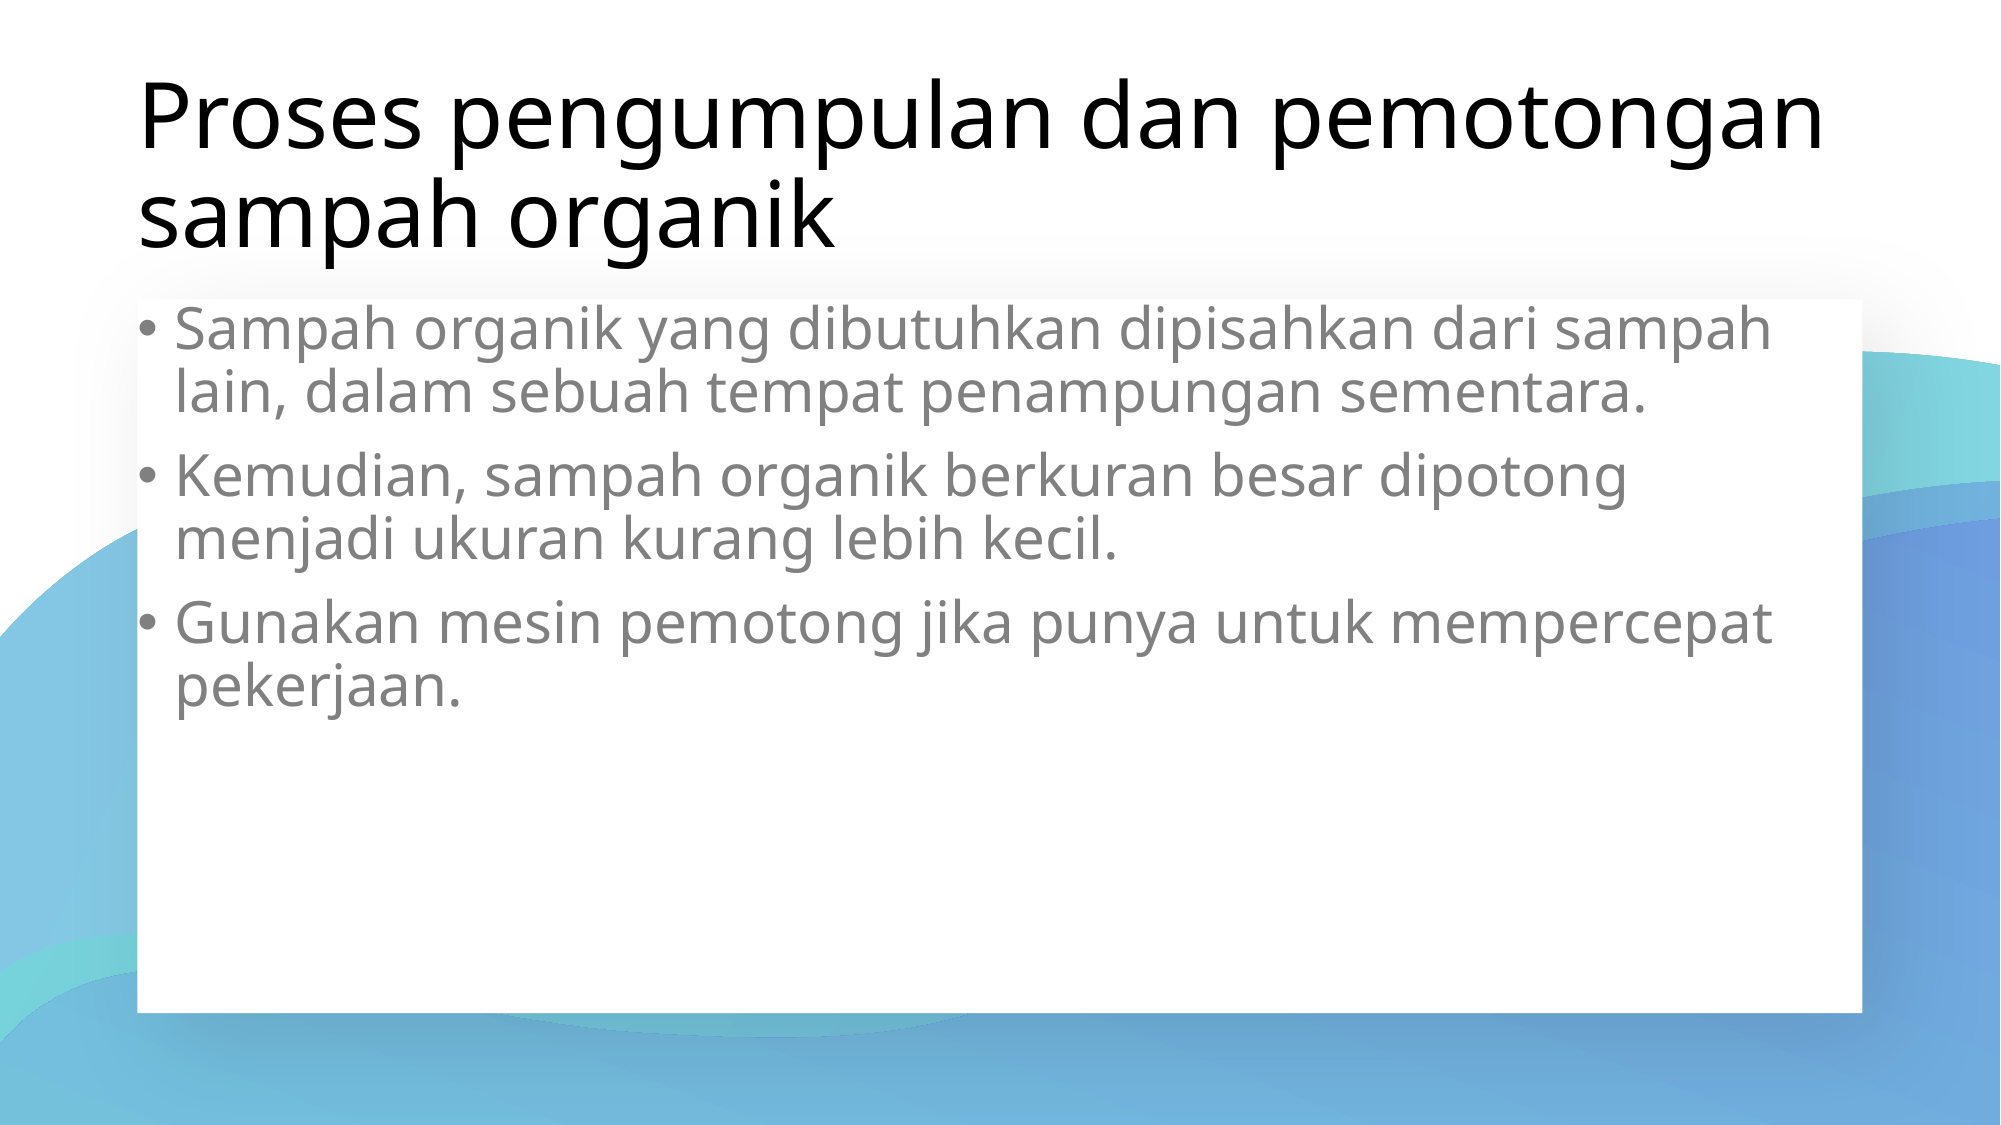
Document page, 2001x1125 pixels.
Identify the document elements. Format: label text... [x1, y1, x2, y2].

title Proses pengumpulan dan pemotongan sampah organik [137, 59, 1863, 278]
list Sampah organik yang dibutuhkan dipisahkan dari sampah lain, dalam sebuah tempat penampungan sementara. Kemudian, sampah organik berkuran besar dipotong menjadi ukuran kurang lebih kecil. Gunakan mesin pemotong jika punya untuk mempercepat pekerjaan. [137, 299, 1863, 1014]
